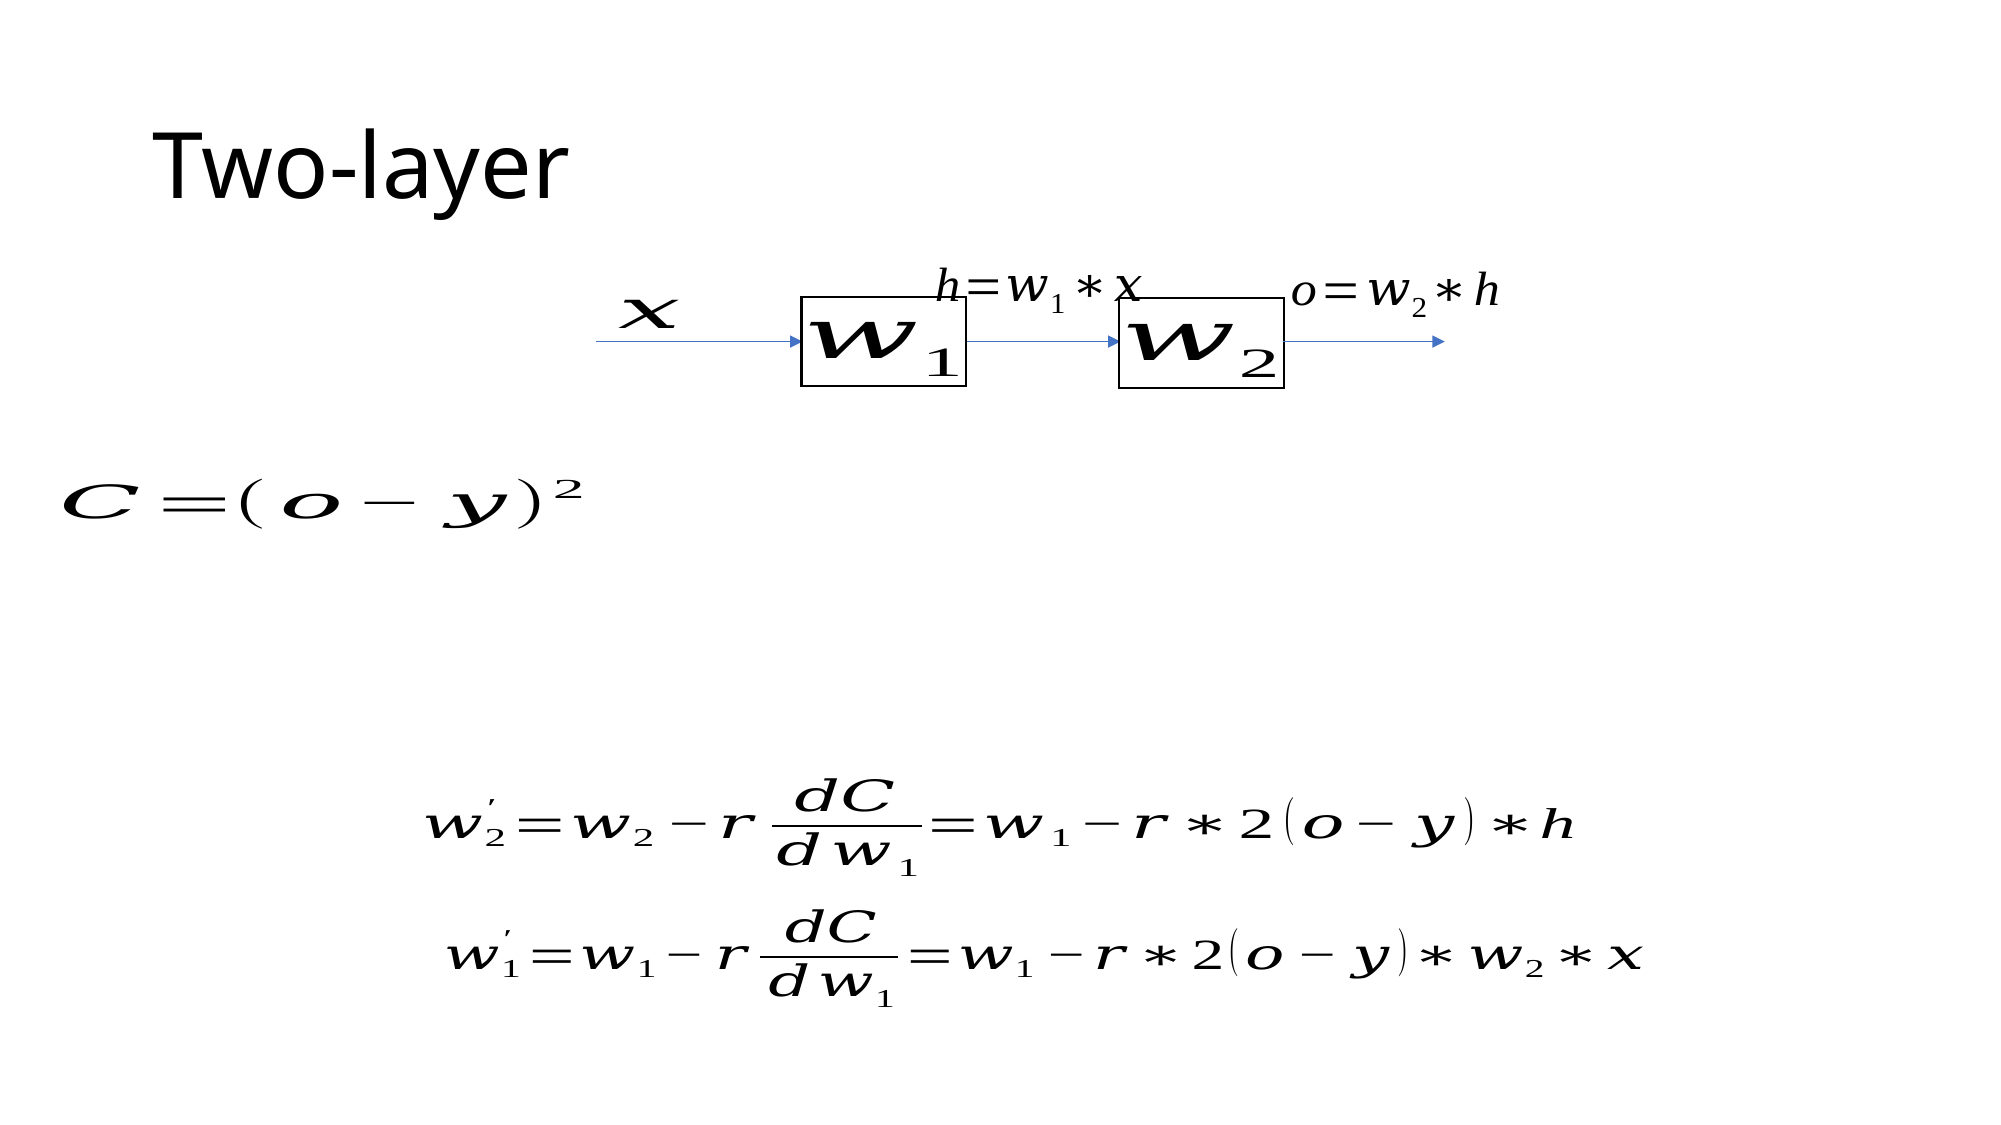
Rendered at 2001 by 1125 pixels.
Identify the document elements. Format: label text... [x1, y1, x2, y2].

title Two-layer [137, 59, 1863, 278]
